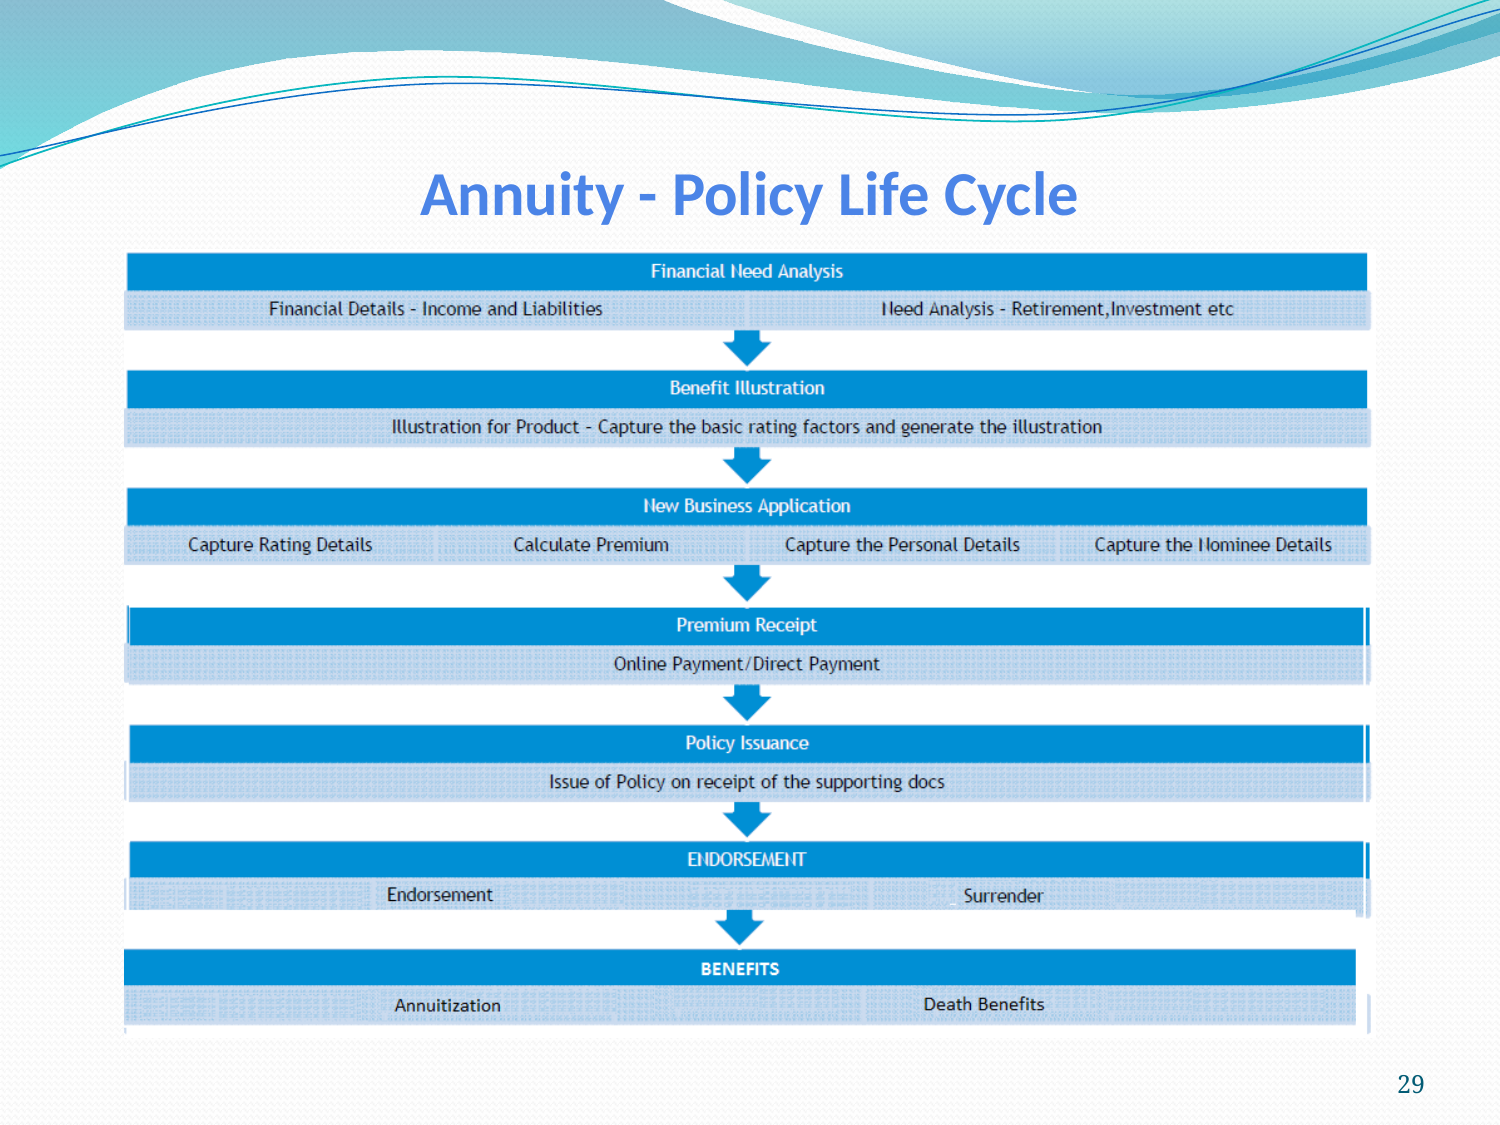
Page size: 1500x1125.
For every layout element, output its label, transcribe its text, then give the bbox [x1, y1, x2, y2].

slide_number 29 [1299, 1042, 1425, 1103]
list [124, 249, 1376, 1038]
title Annuity - Policy Life Cycle [75, 125, 1425, 228]
